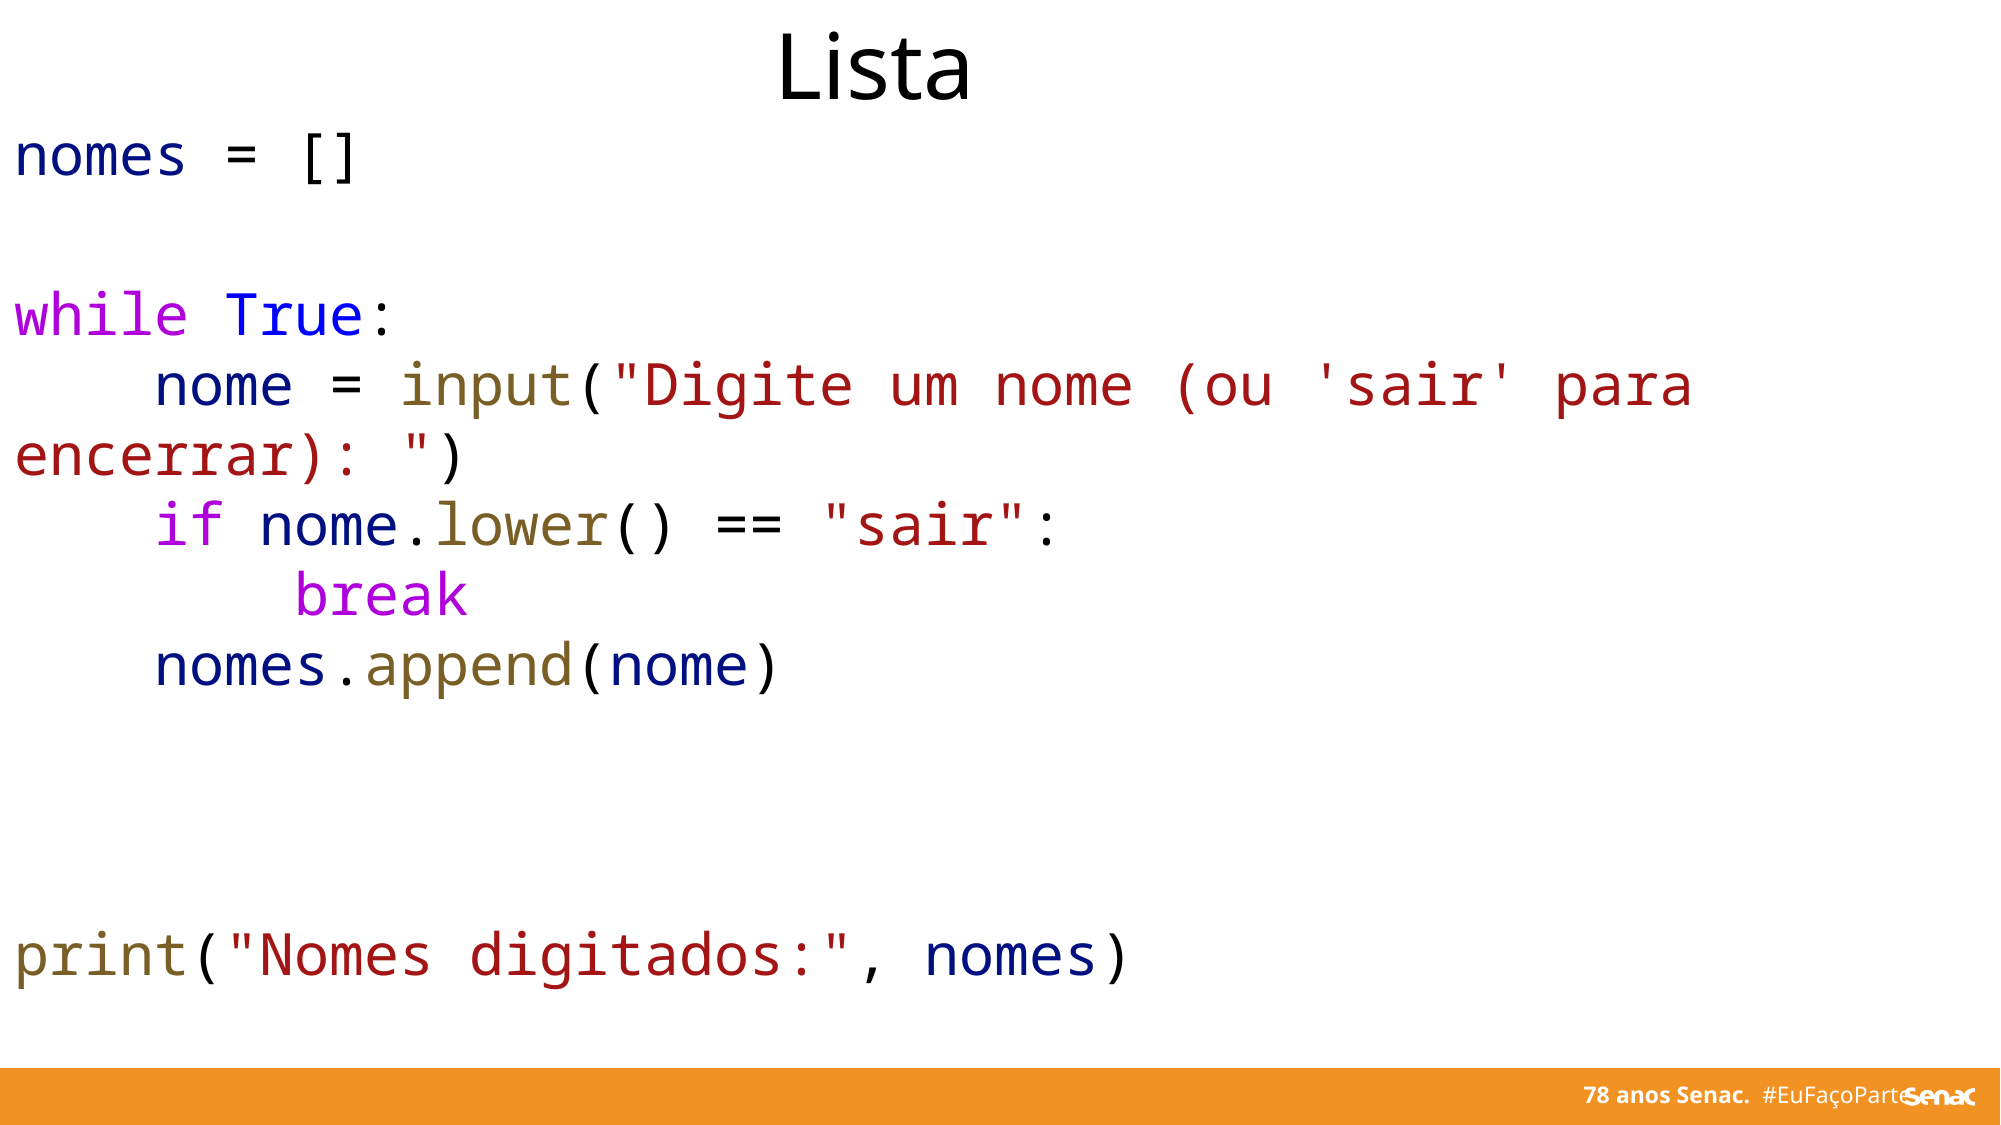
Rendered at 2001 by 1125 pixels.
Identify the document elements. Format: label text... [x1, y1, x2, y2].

picture [1899, 1069, 1976, 1123]
text_box Lista nomes = [] while True: nome = input("Digite um nome (ou 'sair' para encerrar): ") if nome.lower() == "sair": break nomes.append(nome) print("Nomes digitados:", nomes) [0, 0, 1899, 1125]
